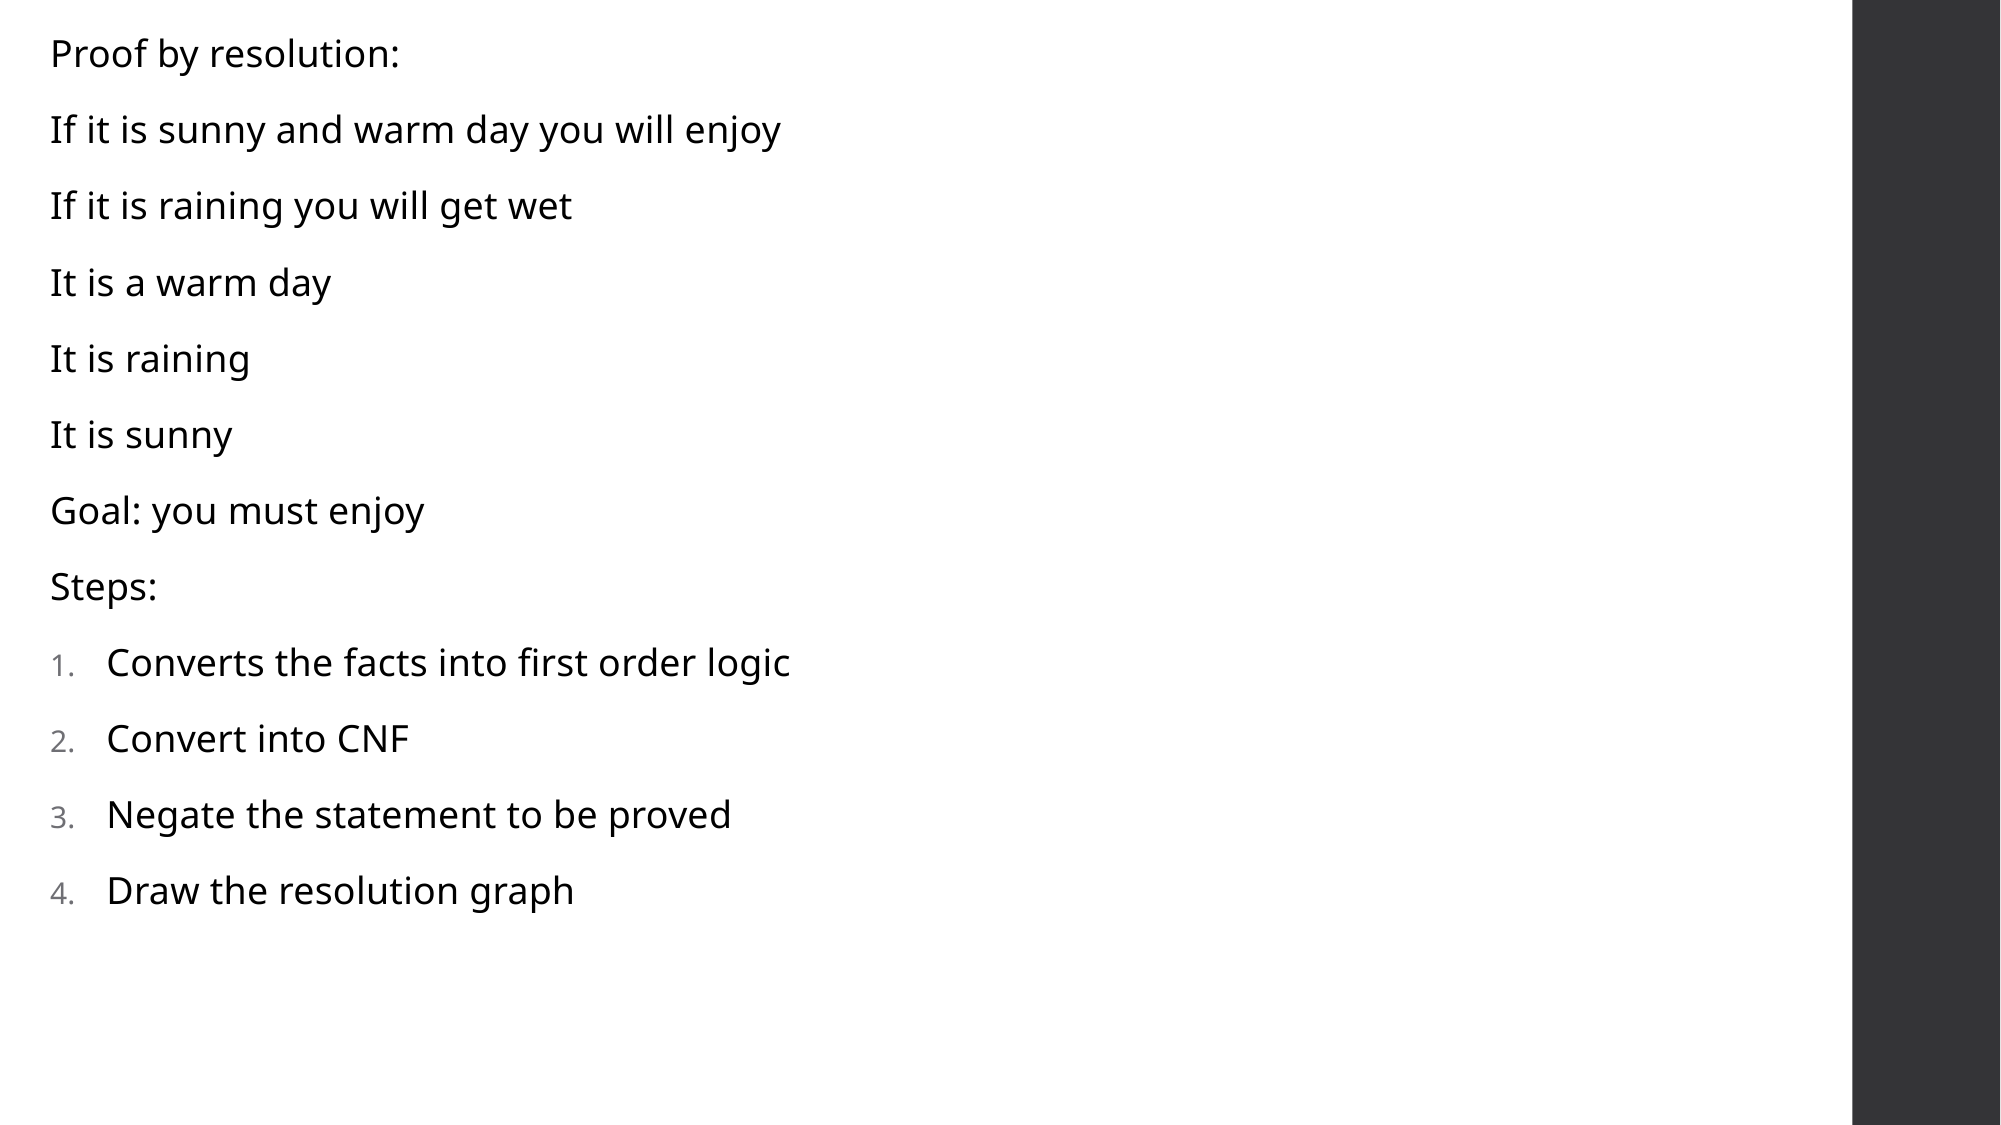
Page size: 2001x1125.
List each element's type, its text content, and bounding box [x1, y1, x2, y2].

list Proof by resolution: If it is sunny and warm day you will enjoy If it is raining you will get wet It is a warm day It is raining It is sunny Goal: you must enjoy Steps: Converts the facts into first order logic Convert into CNF Negate the statement to be proved Draw the resolution graph [35, 26, 1835, 1106]
